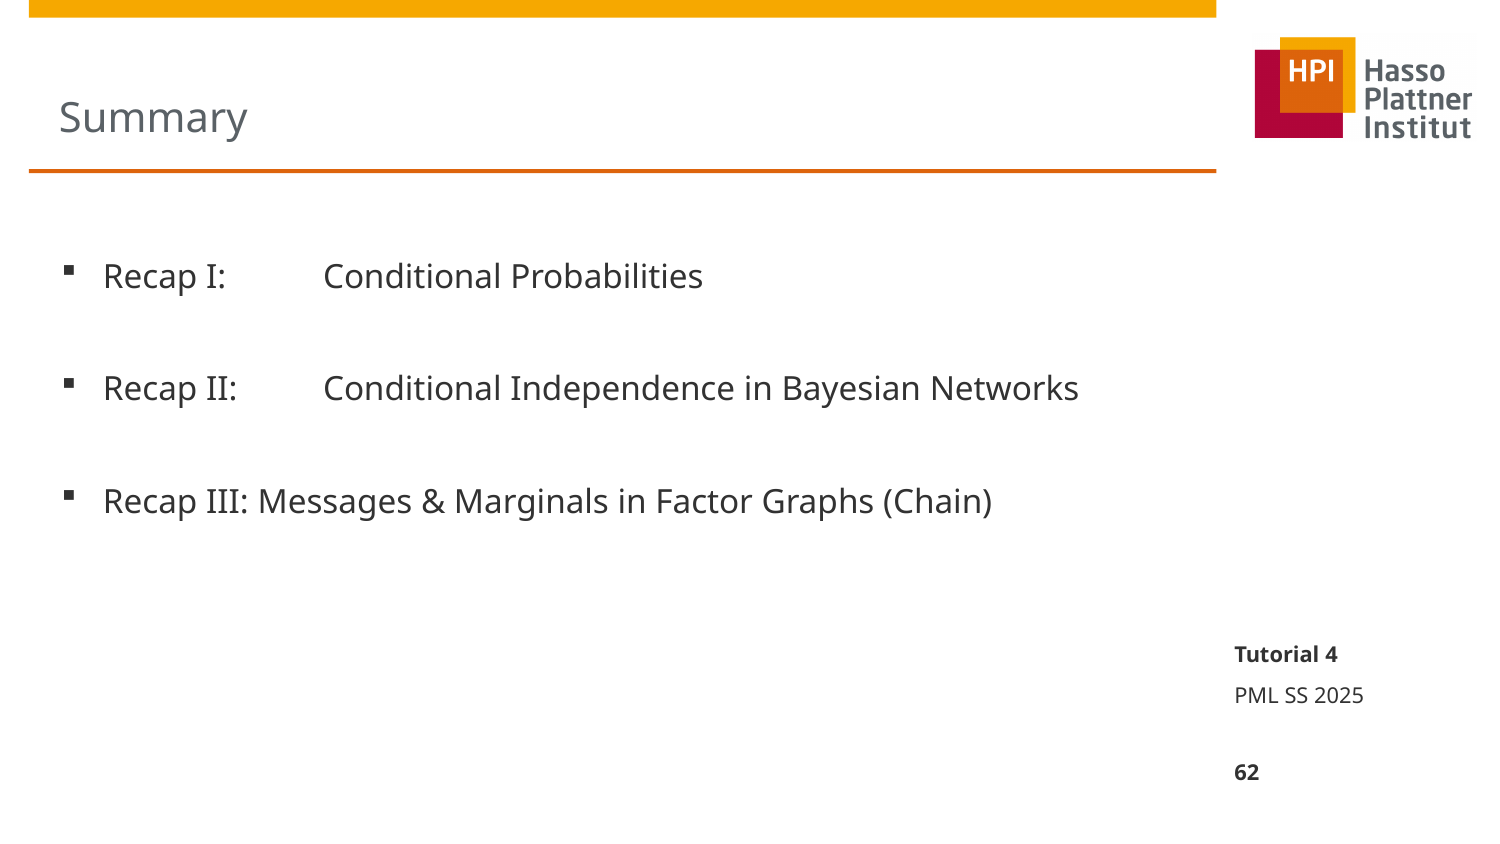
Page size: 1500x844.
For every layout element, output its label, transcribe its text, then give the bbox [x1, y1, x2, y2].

slide_number PML SS 2025 [1216, 681, 1471, 758]
title Summary [58, 17, 1187, 170]
footer Tutorial 4 [1216, 584, 1471, 670]
list Recap I: Conditional Probabilities Recap II: Conditional Independence in Bayesian Networks Recap III: Messages & Marginals in Factor Graphs (Chain) [58, 203, 1217, 788]
slide_number 62 [1216, 758, 1471, 788]
picture [1252, 33, 1477, 142]
